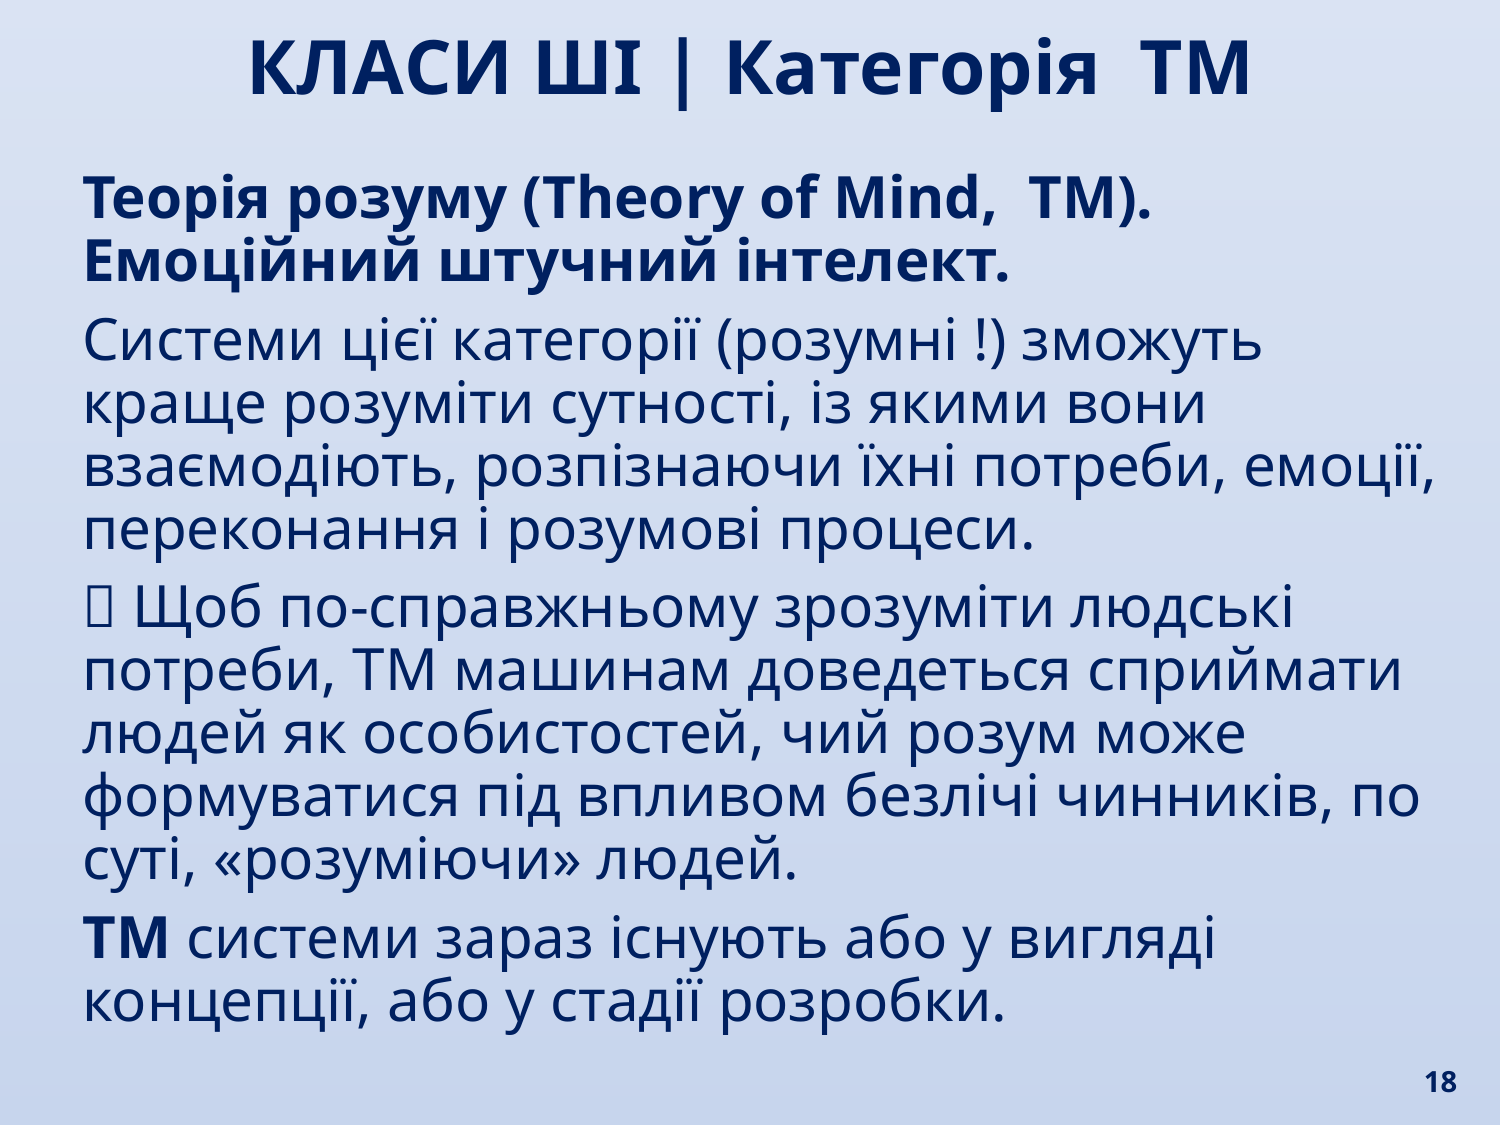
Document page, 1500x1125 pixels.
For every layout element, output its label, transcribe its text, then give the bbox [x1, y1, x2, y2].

text_box КЛАСИ ШІ | Категорія TM [17, 12, 1483, 118]
text_box Теорія розуму (Theory of Mind, TM). Емоційний штучний інтелект. Системи цієї категорії (розумні !) зможуть краще розуміти сутності, із якими вони взаємодіють, розпізнаючи їхні потреби, емоції, переконання і розумові процеси.  Щоб по-справжньому зрозуміти людські потреби, TM машинам доведеться сприймати людей як особистостей, чий розум може формуватися під впливом безлічі чинників, по суті, «розуміючи» людей. TM системи зараз існують або у вигляді концепції, або у стадії розробки. [67, 160, 1473, 1042]
text_box 18 [1399, 1035, 1473, 1111]
